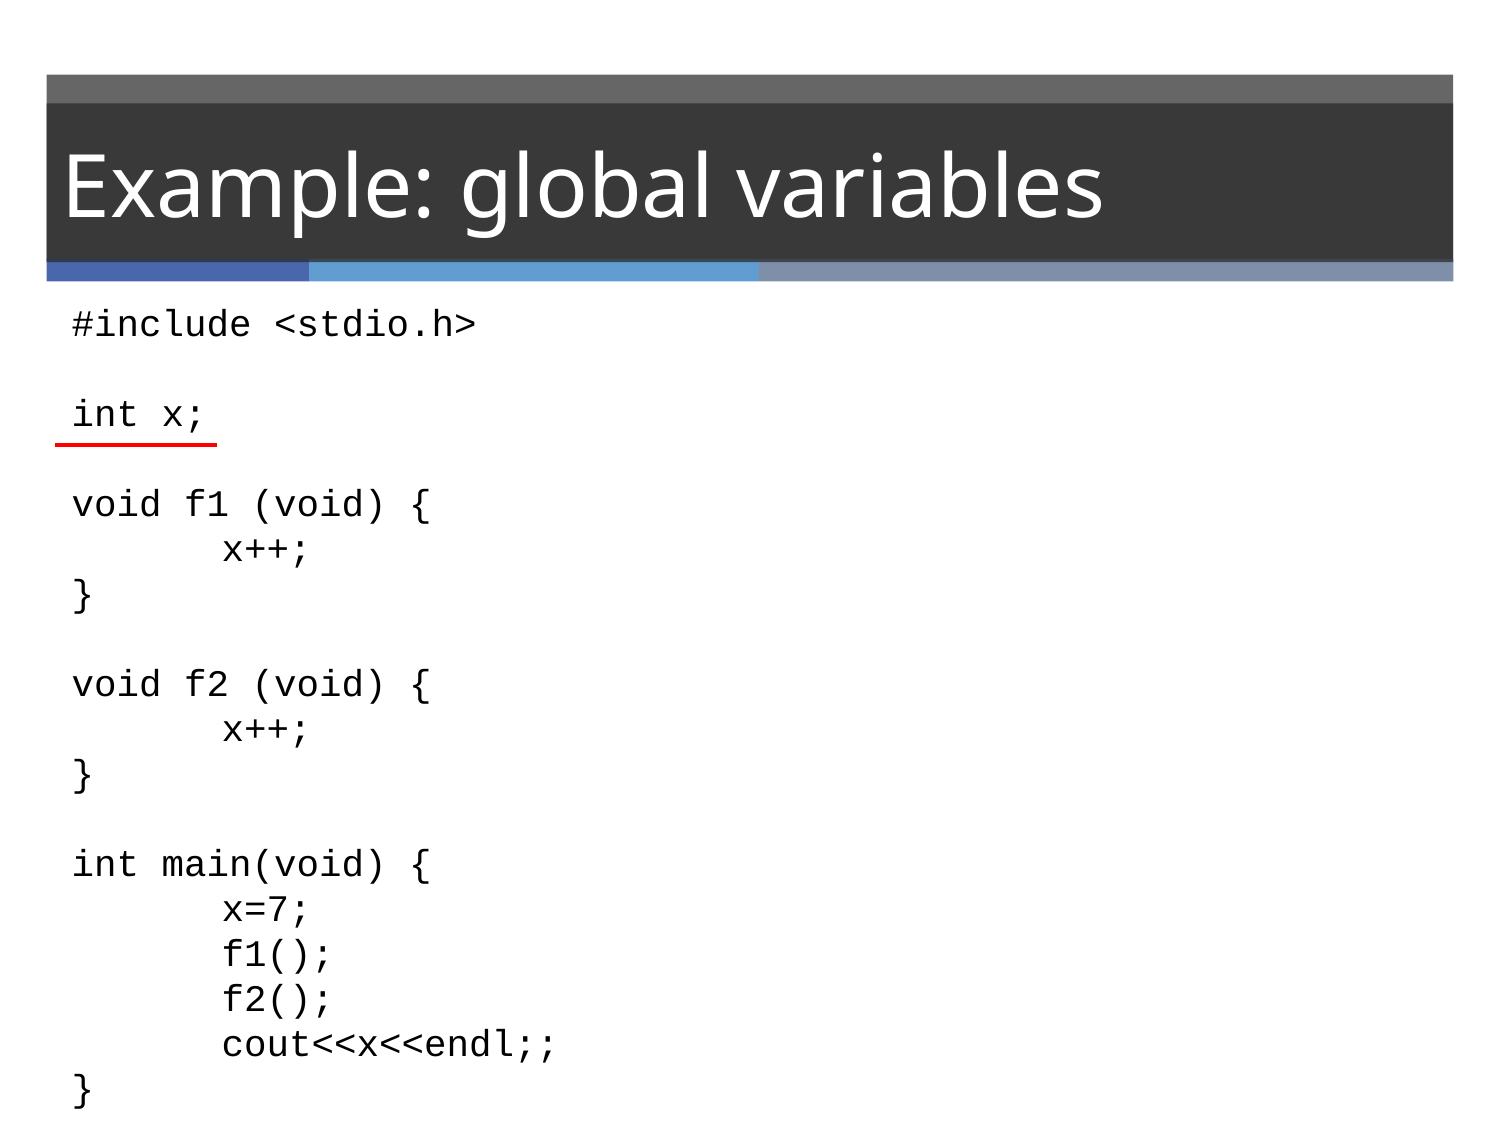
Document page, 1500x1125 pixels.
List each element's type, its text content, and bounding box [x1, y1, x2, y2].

text_box #include <stdio.h> int x; void f1 (void) { x++; } void f2 (void) { x++; } int main(void) { x=7; f1(); f2(); cout<<x<<endl;; } [56, 291, 575, 1117]
title Example: global variables [46, 103, 1454, 263]
